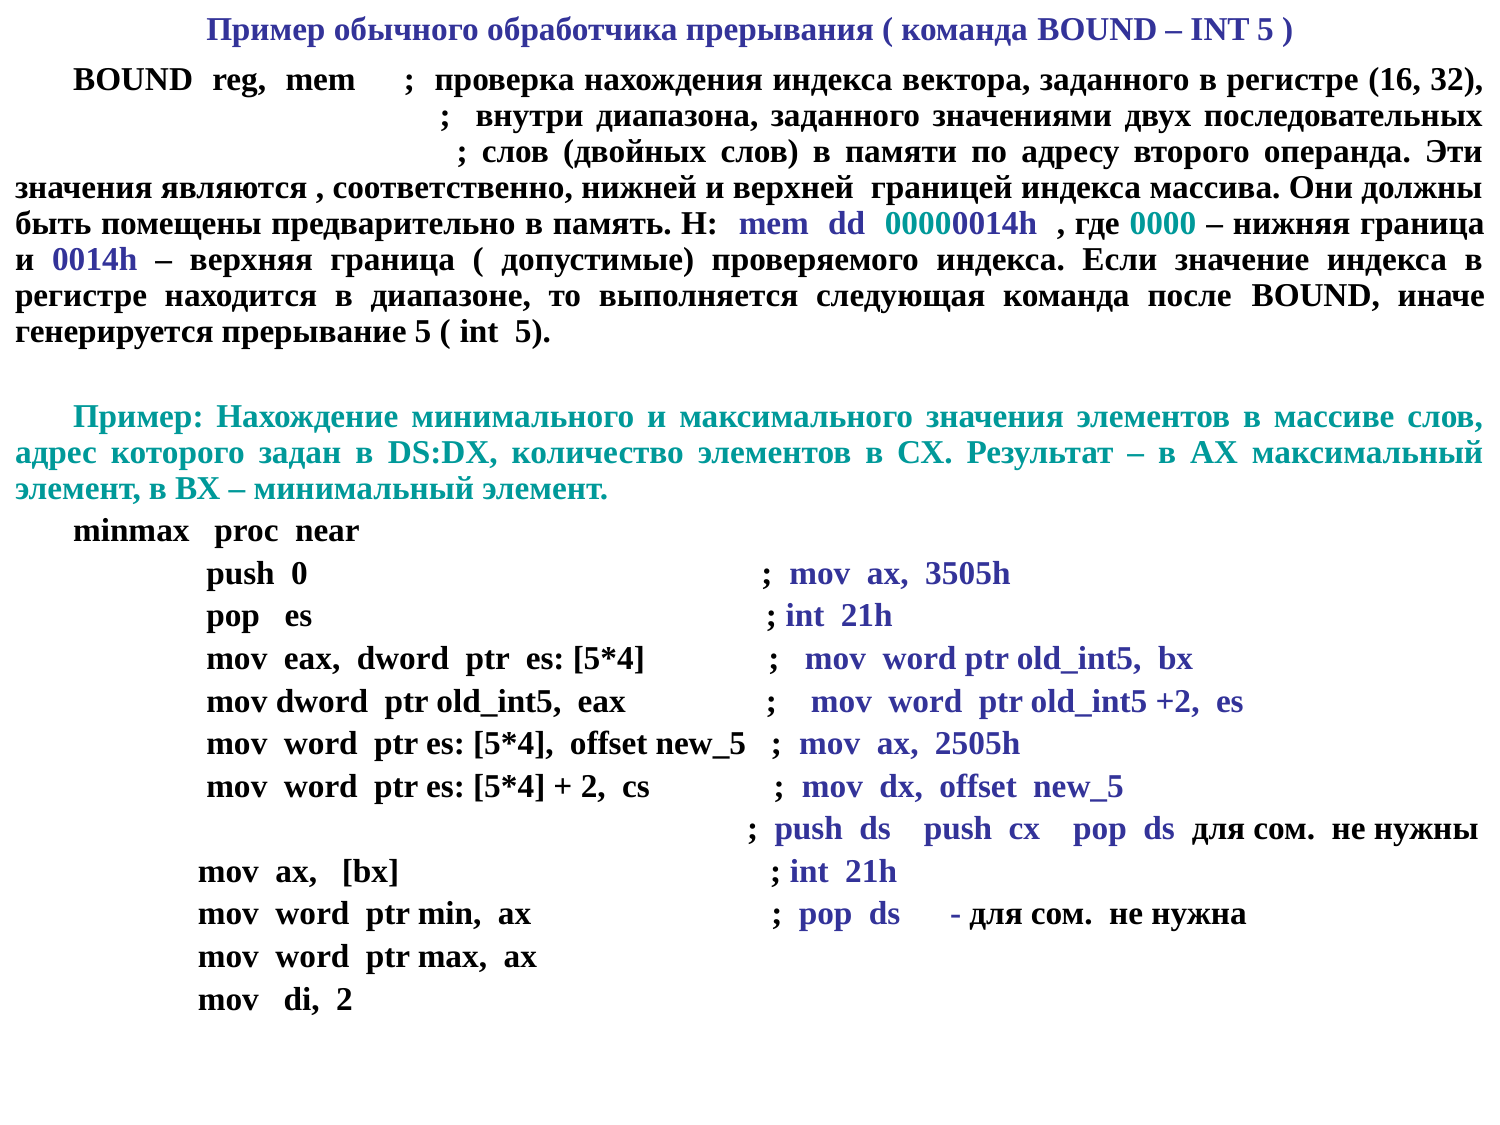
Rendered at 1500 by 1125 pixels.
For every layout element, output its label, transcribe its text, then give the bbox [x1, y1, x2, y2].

title Пример обычного обработчика прерывания ( команда BOUND – INT 5 ) [0, 0, 1500, 54]
list BOUND reg, mem ; проверка нахождения индекса вектора, заданного в регистре (16, 32), ; внутри диапазона, заданного значениями двух последовательных ; слов (двойных слов) в памяти по адресу второго операнда. Эти значения являются , соответственно, нижней и верхней границей индекса массива. Они должны быть помещены предварительно в память. Н: mem dd 00000014h , где 0000 – нижняя граница и 0014h – верхняя граница ( допустимые) проверяемого индекса. Если значение индекса в регистре находится в диапазоне, то выполняется следующая команда после BOUND, иначе генерируется прерывание 5 ( int 5). Пример: Нахождение минимального и максимального значения элементов в массиве слов, адрес которого задан в DS:DX, количество элементов в СХ. Результат – в АХ максимальный элемент, в ВХ – минимальный элемент. minmax proc near push 0 ; mov ax, 3505h pop es ; int 21h mov eax, dword ptr es: [5*4] ; mov word ptr old_int5, bx mov dword ptr old_int5, eax ; mov word ptr old_int5 +2, es mov word ptr es: [5*4], offset new_5 ; mov ax, 2505h mov word ptr es: [5*4] + 2, cs ; mov dx, offset new_5 ; push ds push cx pop ds для сом. не нужны mov ax, [bx] ; int 21h mov word ptr min, ax ; pop ds - для сом. не нужна mov word ptr max, ax mov di, 2 [0, 54, 1500, 1094]
